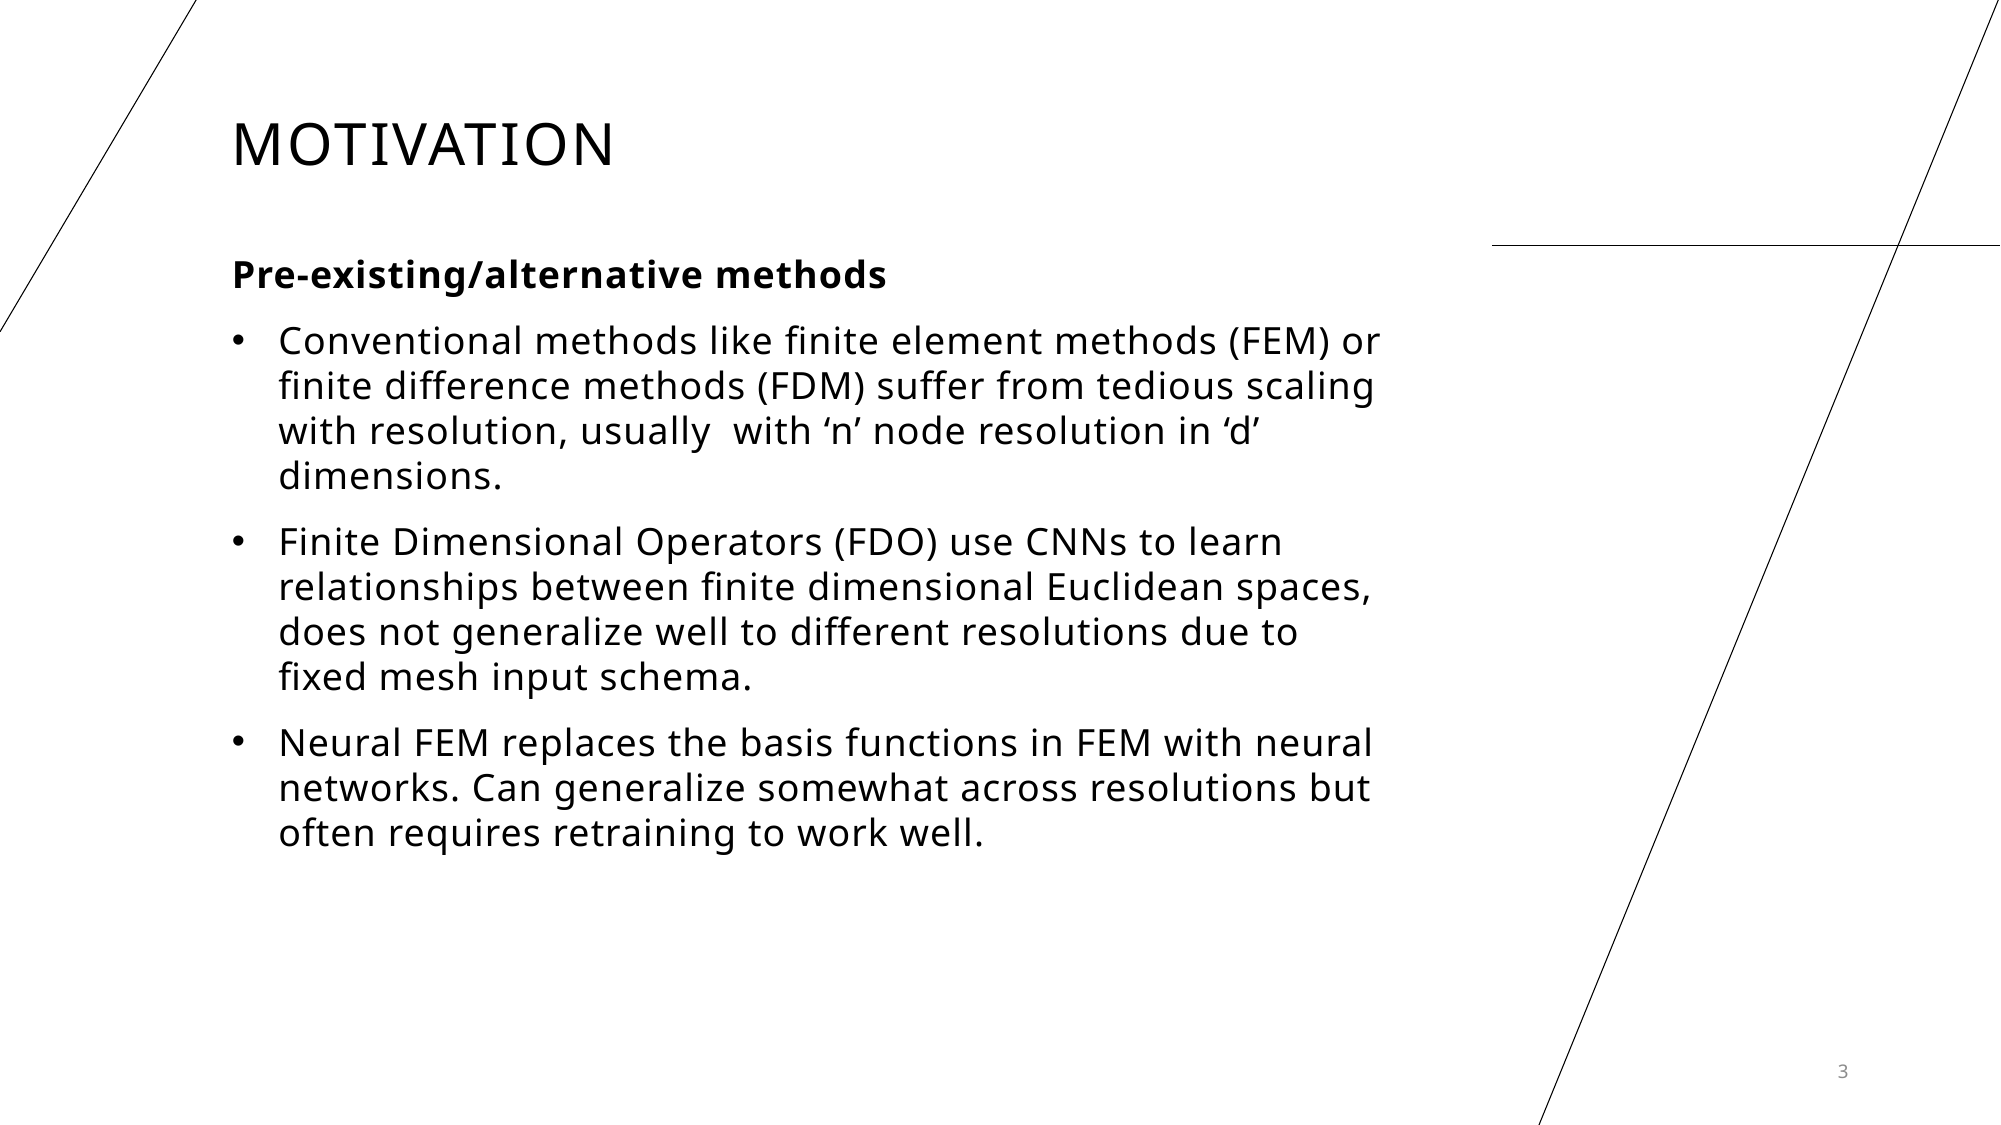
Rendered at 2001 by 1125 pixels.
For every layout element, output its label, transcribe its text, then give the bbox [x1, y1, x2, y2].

slide_number 3 [1701, 1042, 1864, 1103]
title Motivation [216, 43, 1413, 186]
